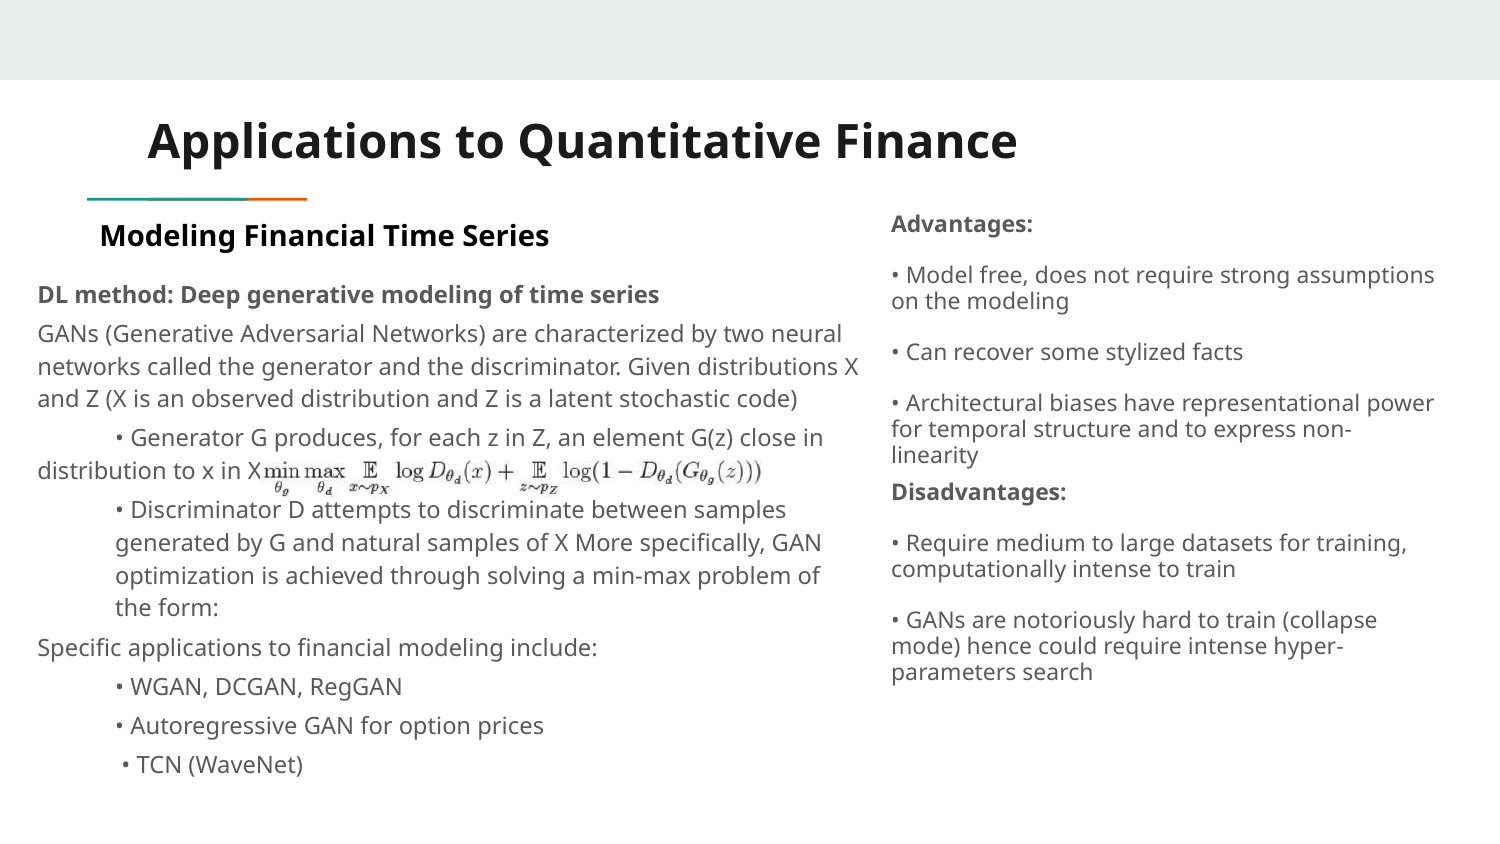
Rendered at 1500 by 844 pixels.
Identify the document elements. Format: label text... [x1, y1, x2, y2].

text_box Modeling Financial Time Series [84, 202, 750, 260]
list Advantages: • Model free, does not require strong assumptions on the modeling • Can recover some stylized facts • Architectural biases have representational power for temporal structure and to express non-linearity [876, 196, 1453, 464]
list DL method: Deep generative modeling of time series GANs (Generative Adversarial Networks) are characterized by two neural networks called the generator and the discriminator. Given distributions X and Z (X is an observed distribution and Z is a latent stochastic code) • Generator G produces, for each z in Z, an element G(z) close in distribution to x in X • Discriminator D attempts to discriminate between samples generated by G and natural samples of X More specifically, GAN optimization is achieved through solving a min-max problem of the form: Specific applications to financial modeling include: • WGAN, DCGAN, RegGAN • Autoregressive GAN for option prices • TCN (WaveNet) [22, 260, 877, 834]
title Applications to Quantitative Finance [132, 96, 1394, 184]
picture [260, 452, 762, 499]
list Disadvantages: • Require medium to large datasets for training, computationally intense to train • GANs are notoriously hard to train (collapse mode) hence could require intense hyper-parameters search [876, 464, 1453, 708]
